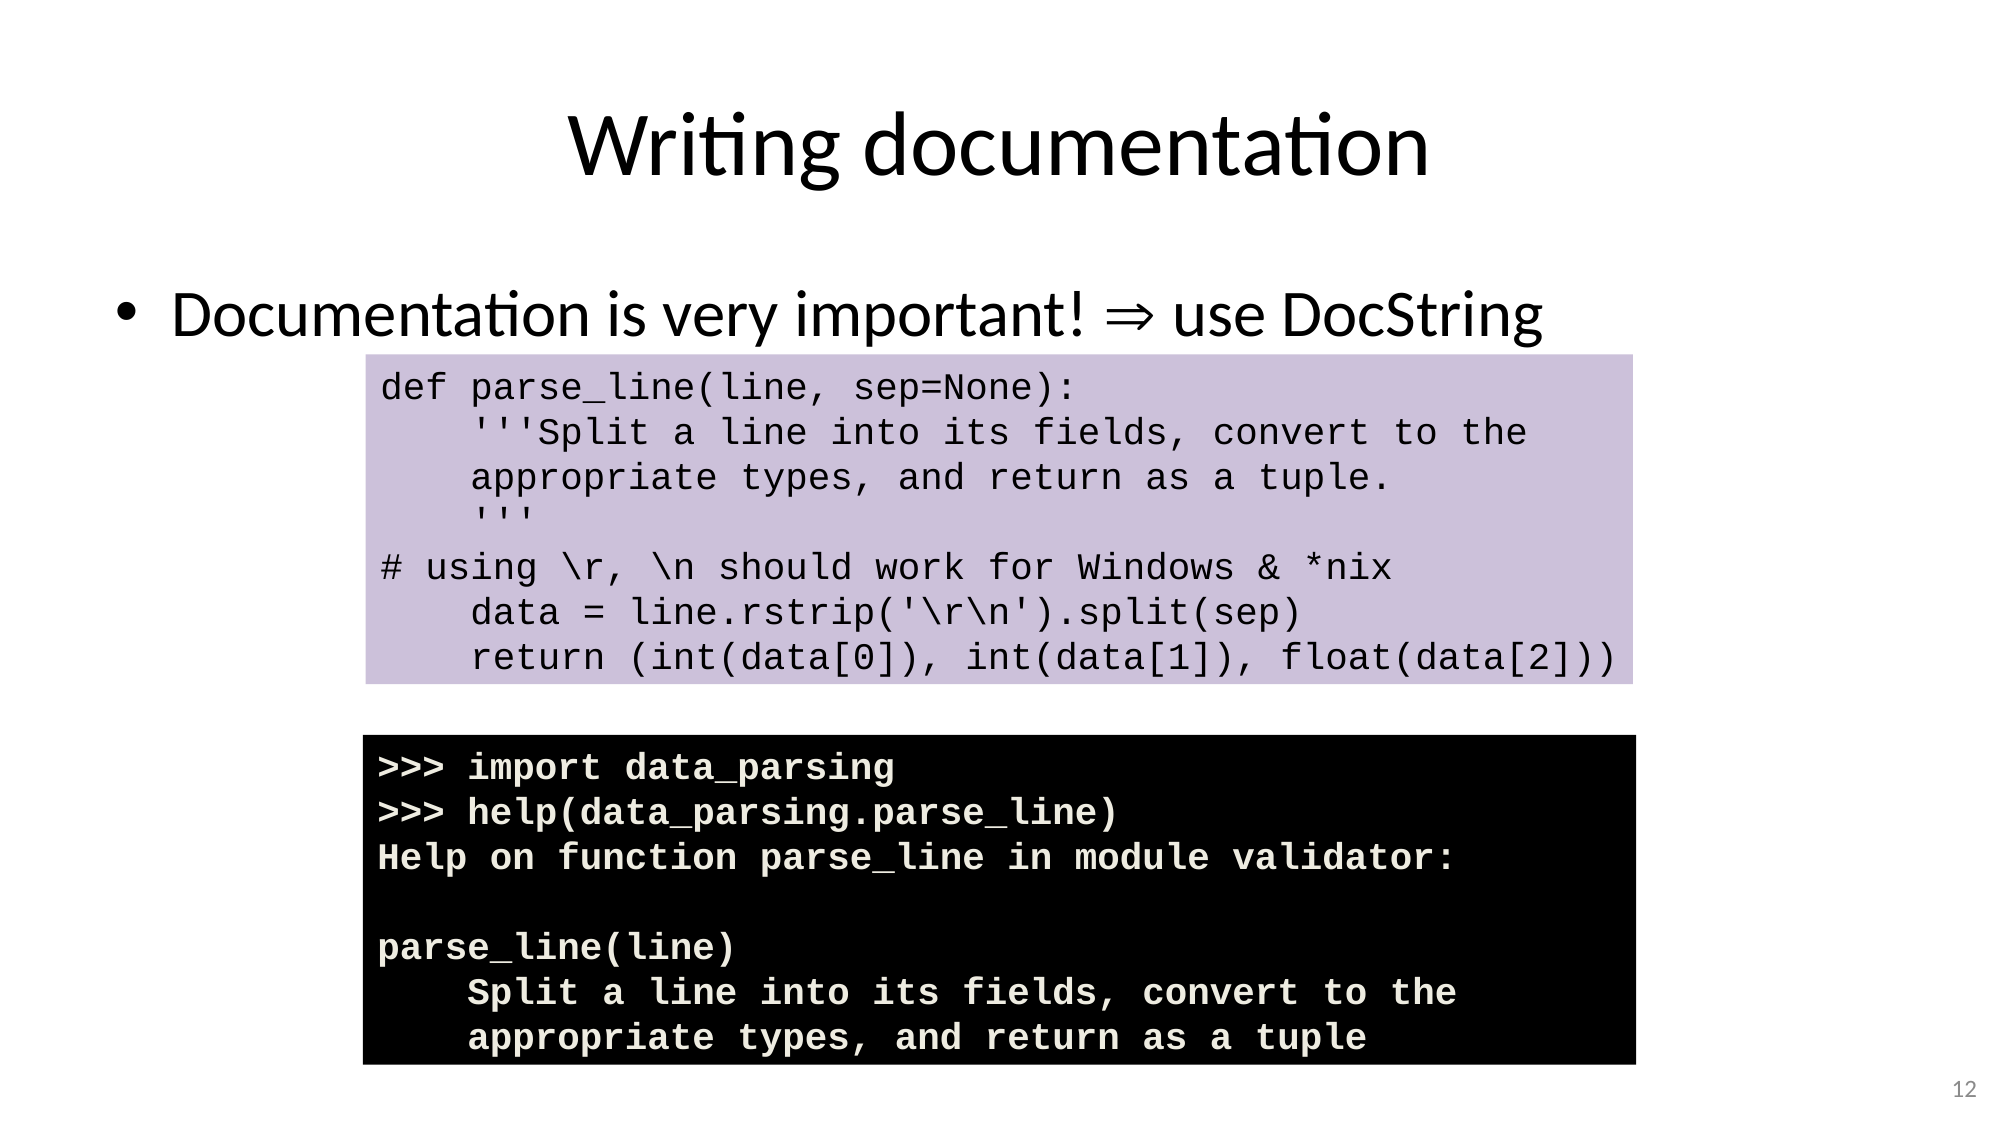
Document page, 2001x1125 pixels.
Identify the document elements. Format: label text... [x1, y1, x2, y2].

text_box >>> import data_parsing >>> help(data_parsing.parse_line) Help on function parse_line in module validator: parse_line(line) Split a line into its fields, convert to the appropriate types, and return as a tuple [362, 734, 1637, 1065]
slide_number 12 [1525, 1057, 1993, 1118]
list Documentation is very important!  use DocString [99, 262, 1900, 1005]
text_box def parse_line(line, sep=None): '''Split a line into its fields, convert to the appropriate types, and return as a tuple. ''' # using \r, \n should work for Windows & *nix data = line.rstrip('\r\n').split(sep) return (int(data[0]), int(data[1]), float(data[2])) [365, 354, 1633, 685]
title Writing documentation [99, 45, 1900, 233]
